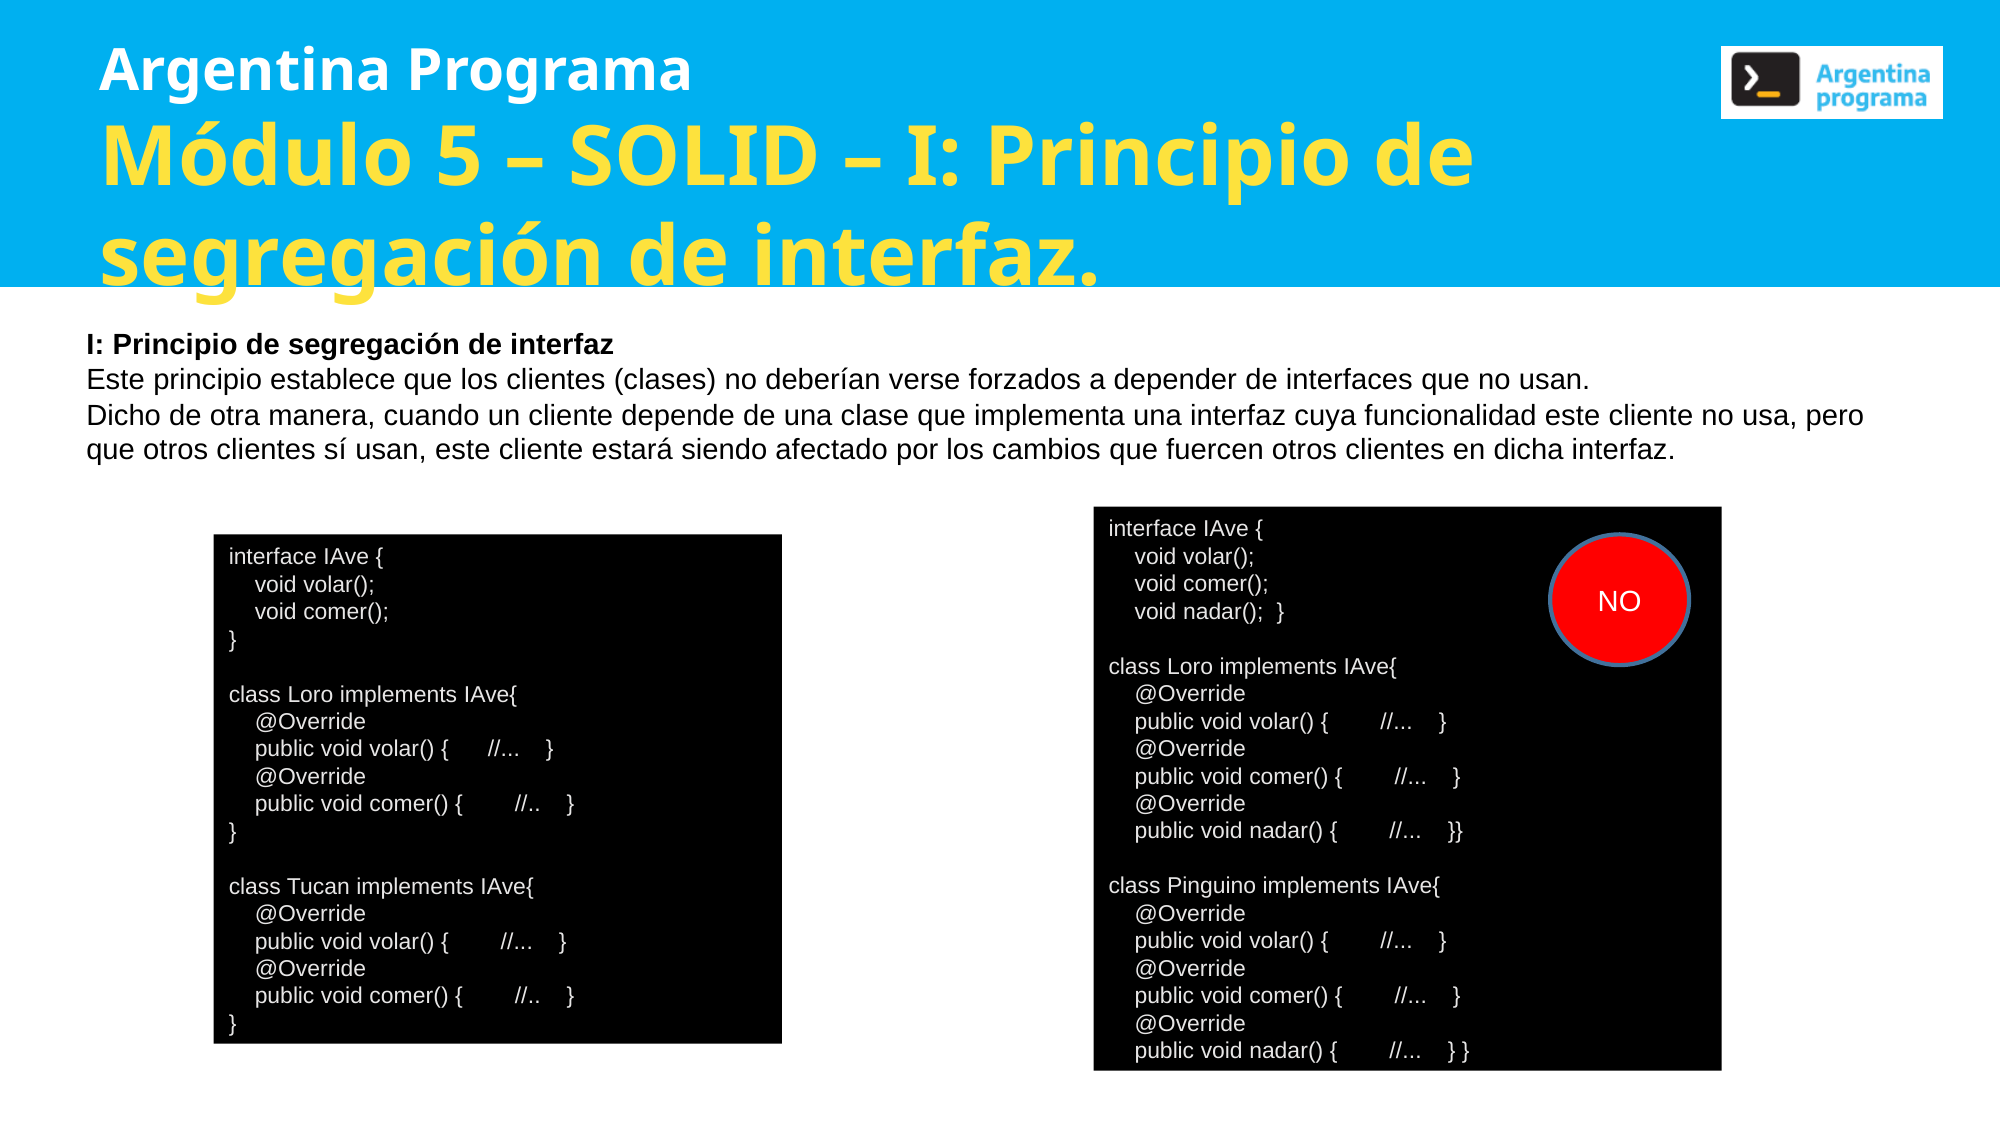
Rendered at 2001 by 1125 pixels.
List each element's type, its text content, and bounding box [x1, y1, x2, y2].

text_box [0, 0, 2000, 287]
picture [1722, 47, 1942, 118]
text_box Argentina Programa Módulo 5 – SOLID – I: Principio de segregación de interfaz. [92, 24, 1901, 310]
text_box NO [1550, 534, 1690, 666]
text_box I: Principio de segregación de interfaz Este principio establece que los clientes (clases) no deberían verse forzados a depender de interfaces que no usan. Dicho de otra manera, cuando un cliente depende de una clase que implementa una interfaz cuya funcionalidad este cliente no usa, pero que otros clientes sí usan, este cliente estará siendo afectado por los cambios que fuercen otros clientes en dicha interfaz. [71, 318, 1922, 474]
text_box interface IAve { void volar(); void comer(); } class Loro implements IAve{ @Override public void volar() { //... } @Override public void comer() { //.. } } class Tucan implements IAve{ @Override public void volar() { //... } @Override public void comer() { //.. } } [213, 534, 782, 1044]
text_box interface IAve { void volar(); void comer(); void nadar(); } class Loro implements IAve{ @Override public void volar() { //... } @Override public void comer() { //... } @Override public void nadar() { //... }} class Pinguino implements IAve{ @Override public void volar() { //... } @Override public void comer() { //... } @Override public void nadar() { //... } } [1093, 506, 1722, 1071]
